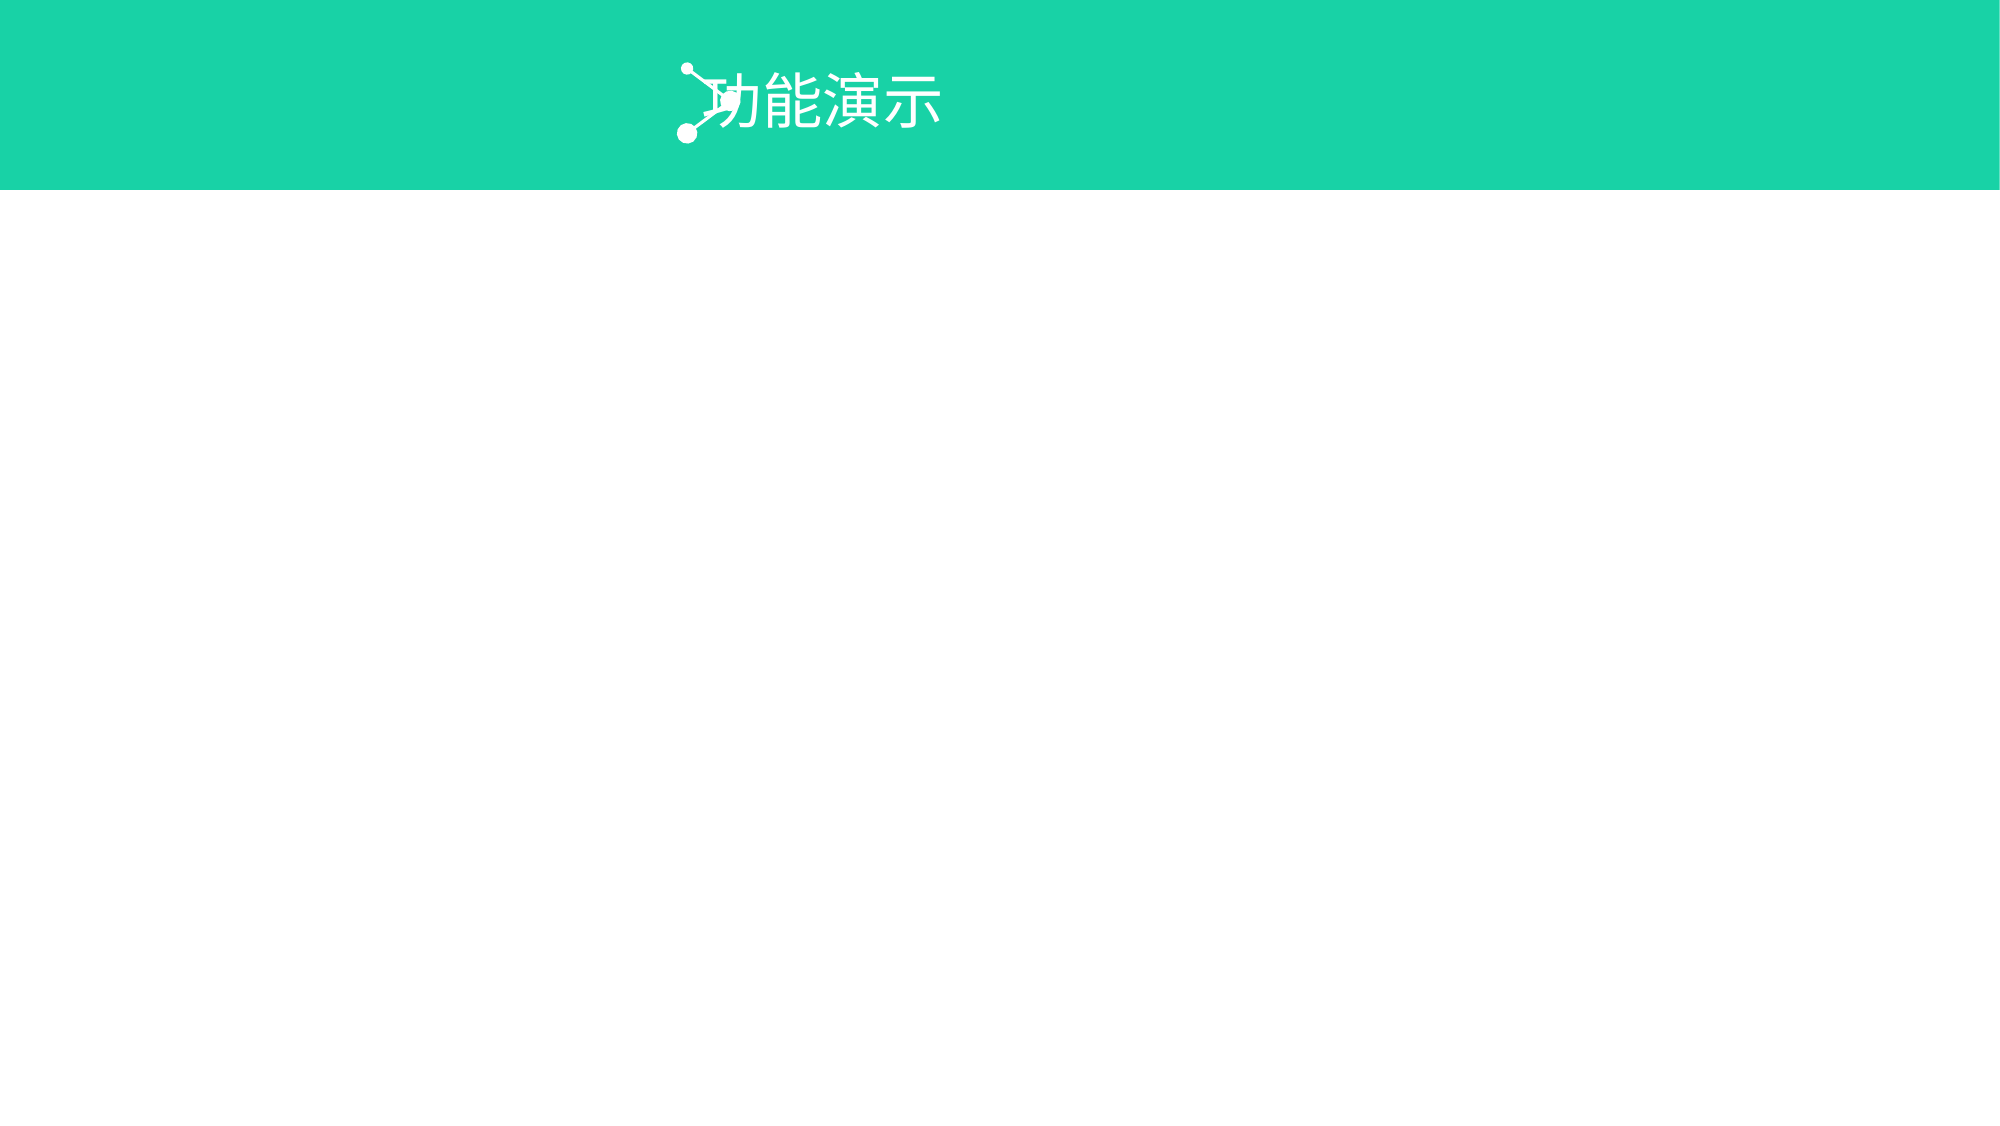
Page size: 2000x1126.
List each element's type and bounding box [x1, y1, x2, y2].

text_box [0, 0, 2000, 190]
